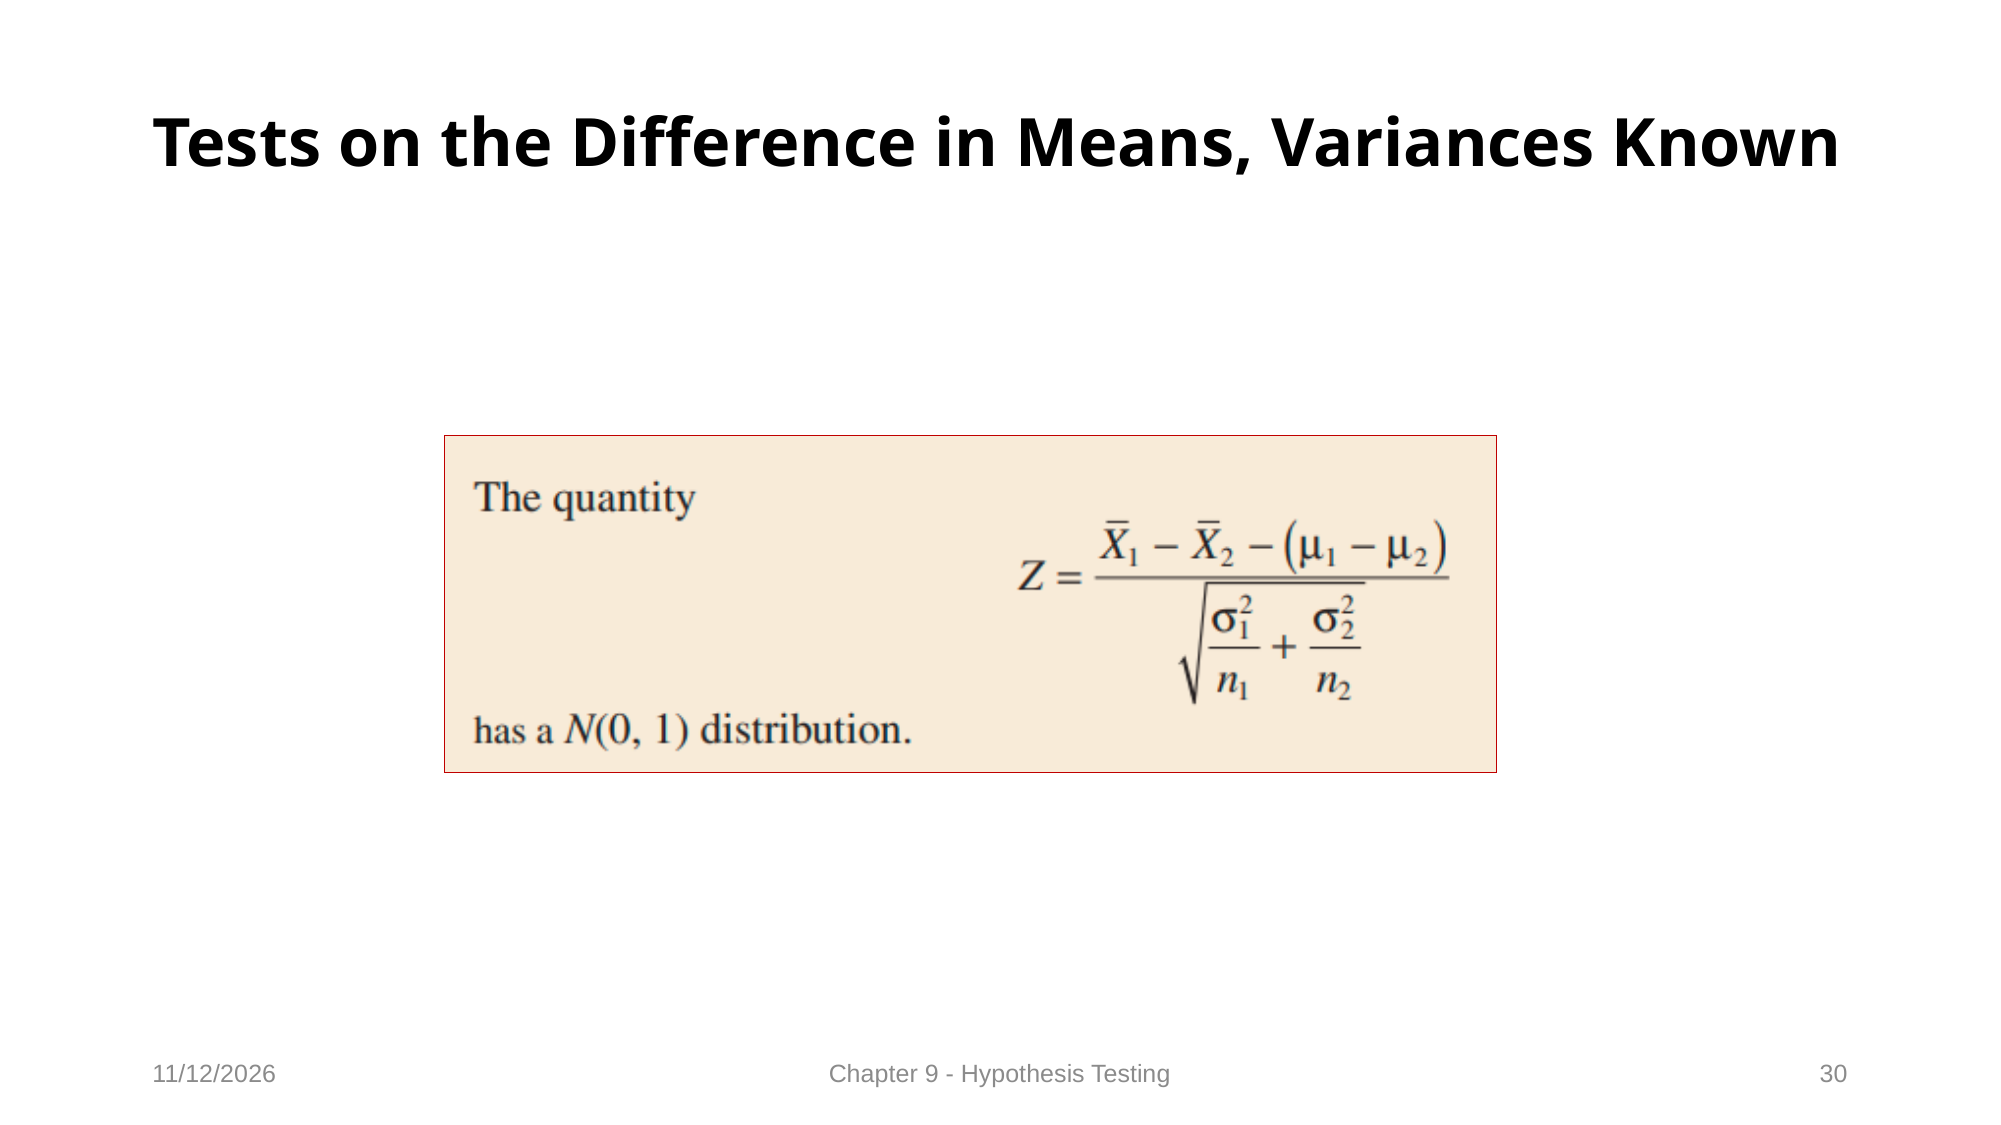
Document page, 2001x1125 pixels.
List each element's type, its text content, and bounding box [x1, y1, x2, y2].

picture [444, 435, 1497, 773]
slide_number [137, 1042, 588, 1103]
footer Chapter 9 - Hypothesis Testing [662, 1042, 1338, 1103]
slide_number 30 [1412, 1042, 1863, 1103]
title Tests on the Difference in Means, Variances Known [137, 36, 1863, 254]
